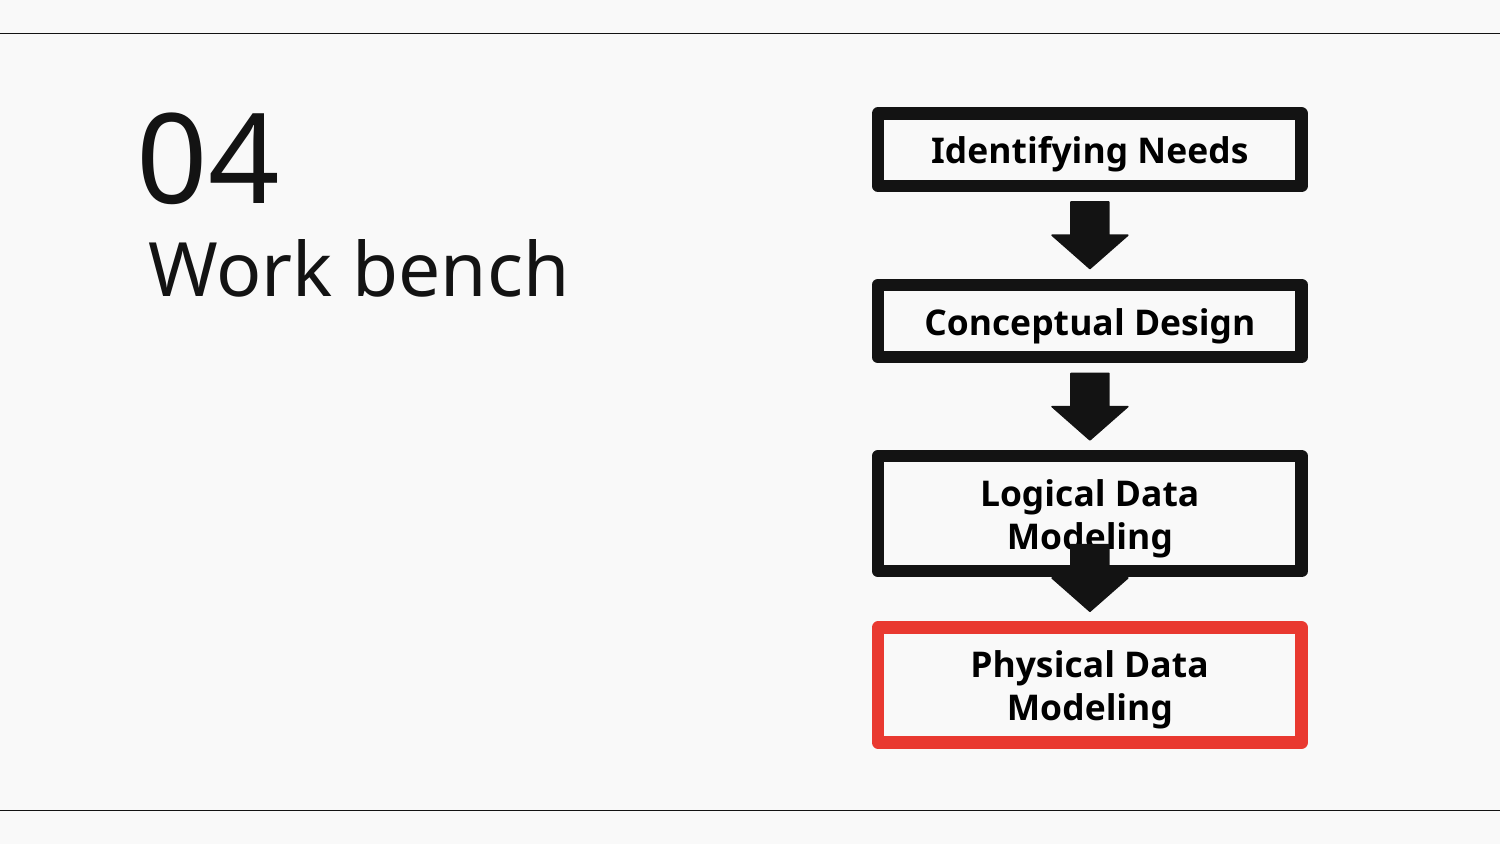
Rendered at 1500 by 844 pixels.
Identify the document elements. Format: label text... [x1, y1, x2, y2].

text_box Logical Data Modeling [878, 456, 1302, 572]
text_box Identifying Needs [878, 113, 1302, 186]
text_box [1052, 544, 1128, 612]
title 04 [0, 36, 417, 270]
text_box [1052, 201, 1128, 269]
text_box Physical Data Modeling [878, 627, 1302, 743]
text_box Work bench [122, 206, 615, 327]
text_box Conceptual Design [878, 284, 1302, 358]
text_box [1052, 373, 1128, 440]
